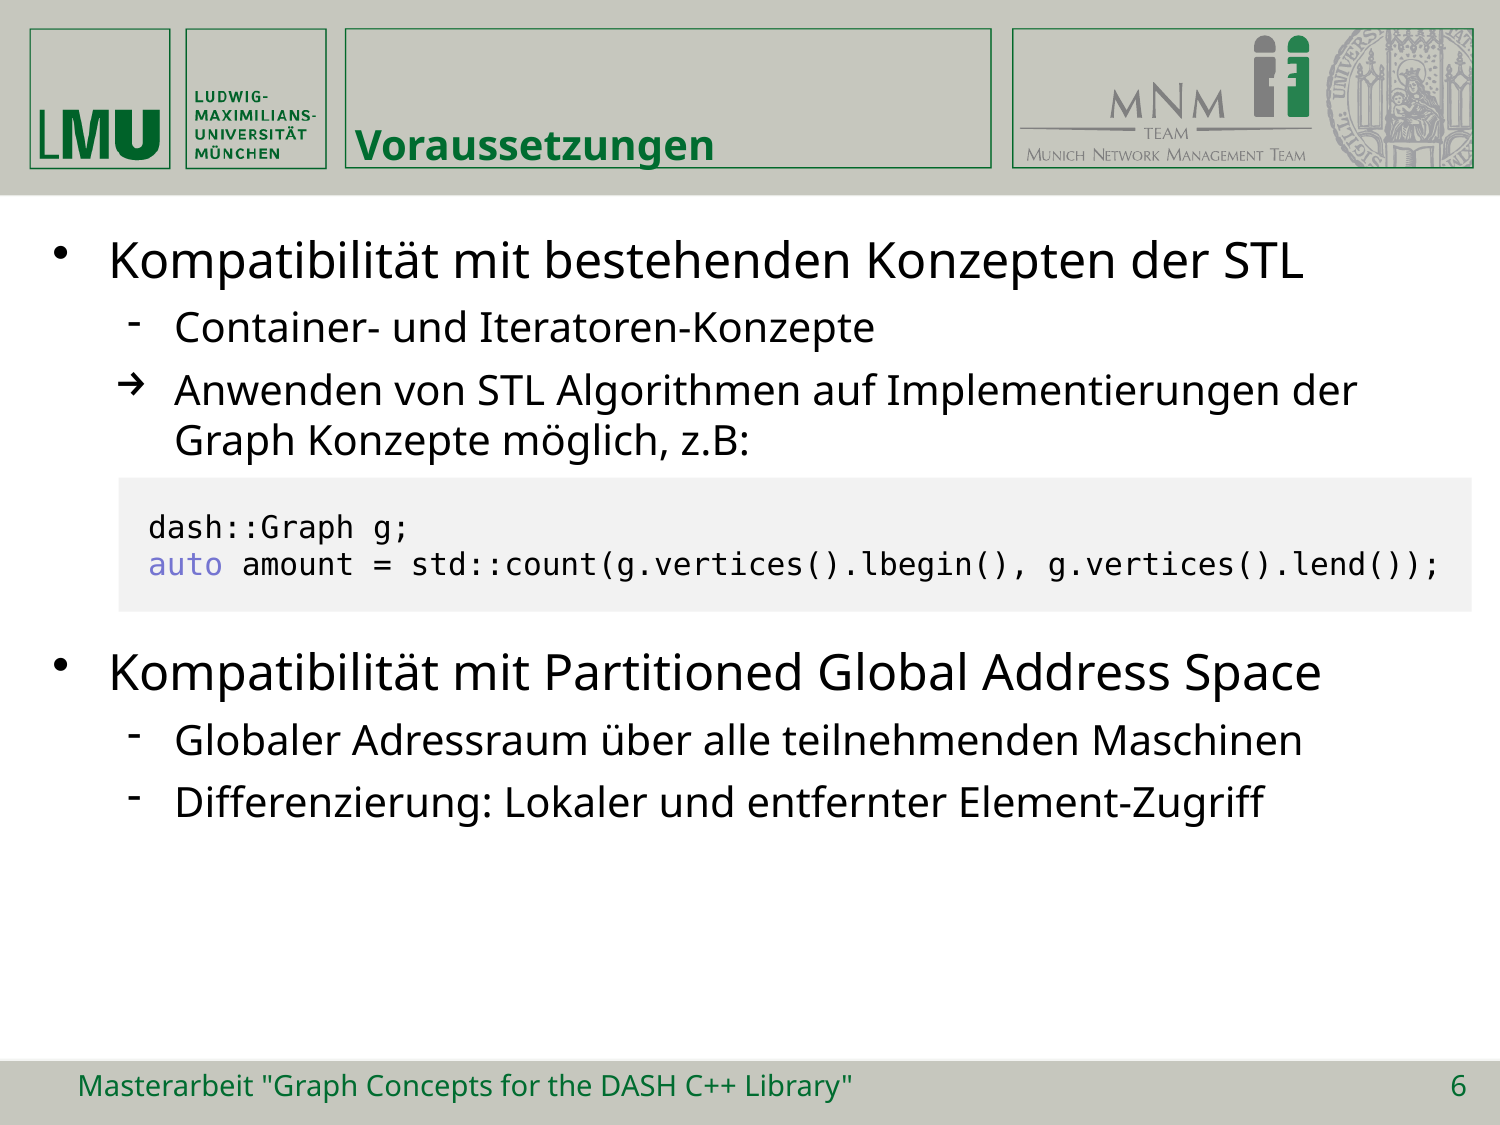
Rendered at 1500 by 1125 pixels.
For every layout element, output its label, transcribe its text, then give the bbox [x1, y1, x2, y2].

slide_number 6 [1352, 1059, 1483, 1108]
text_box dash::Graph g; auto amount = std::count(g.vertices().lbegin(), g.vertices().lend()); [118, 477, 1472, 612]
footer Masterarbeit "Graph Concepts for the DASH C++ Library" [62, 1059, 1332, 1108]
text_box Kompatibilität mit Partitioned Global Address Space Globaler Adressraum über alle teilnehmenden Maschinen Differenzierung: Lokaler und entfernter Element-Zugriff [37, 633, 1459, 822]
list Kompatibilität mit bestehenden Konzepten der STL Container- und Iteratoren-Konzepte Anwenden von STL Algorithmen auf Implementierungen der Graph Konzepte möglich, z.B: [36, 220, 1460, 410]
picture [0, 0, 1500, 196]
picture [0, 1059, 1500, 1125]
title Voraussetzungen [339, 101, 987, 178]
